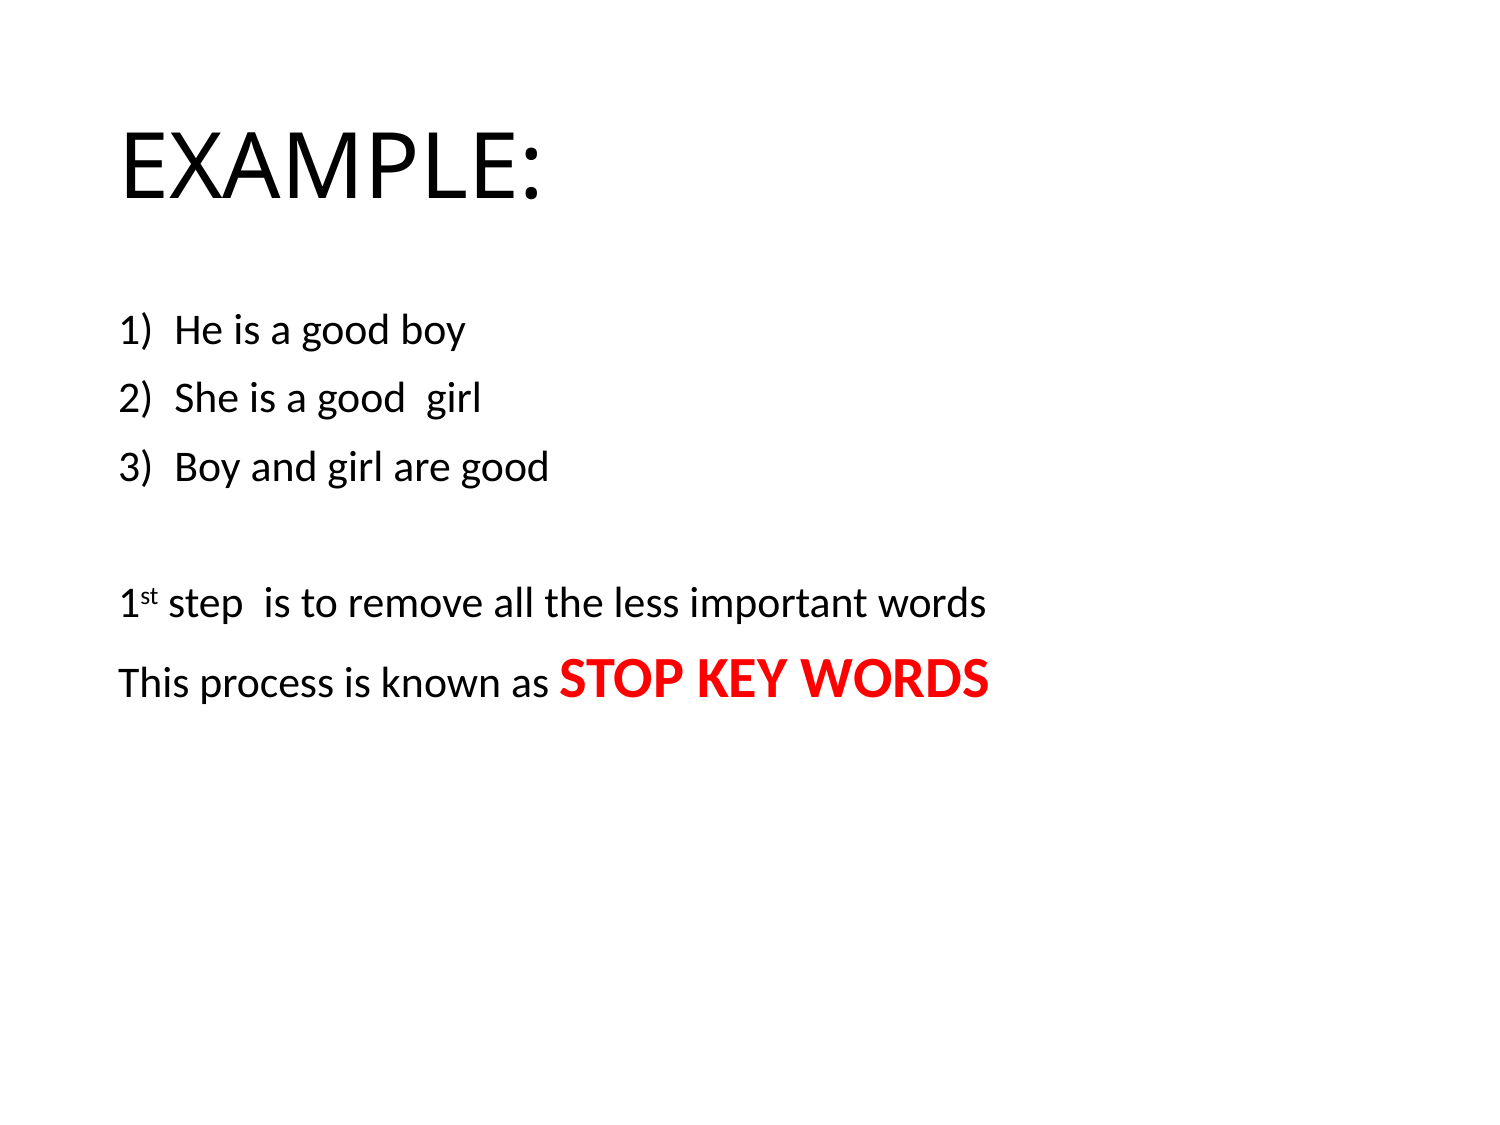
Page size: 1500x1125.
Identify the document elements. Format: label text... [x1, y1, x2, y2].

title EXAMPLE: [103, 59, 1397, 278]
list He is a good boy She is a good girl Boy and girl are good 1st step is to remove all the less important words This process is known as STOP KEY WORDS [103, 299, 1397, 1014]
